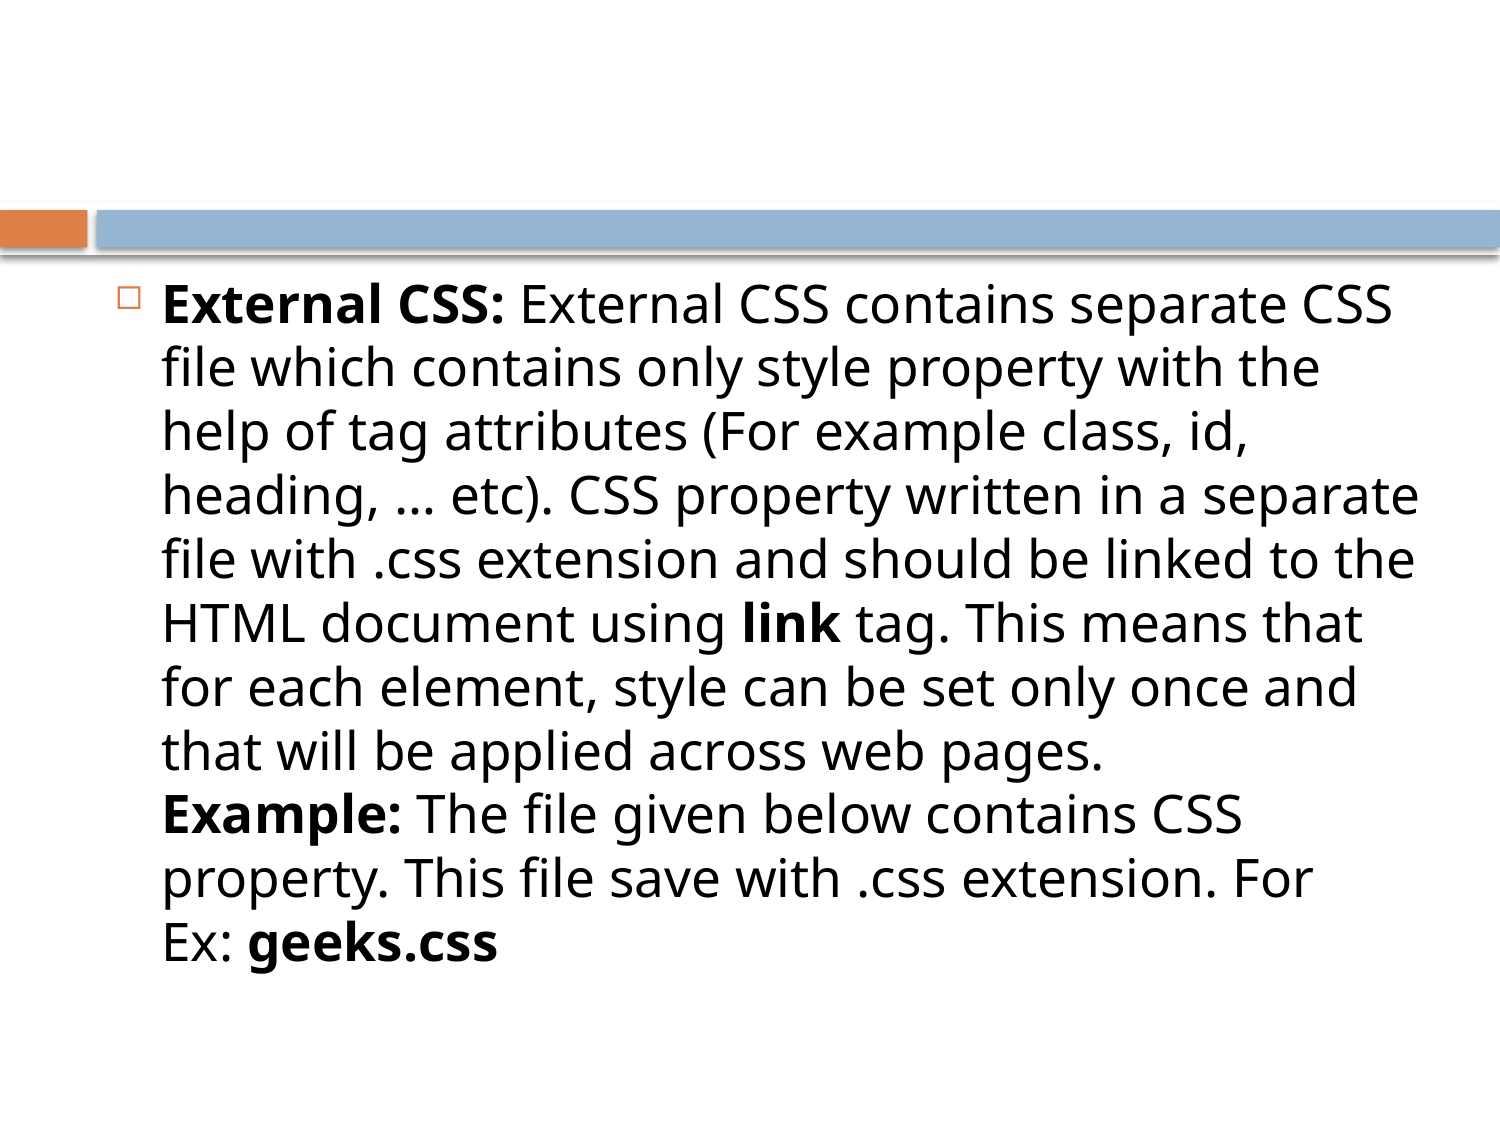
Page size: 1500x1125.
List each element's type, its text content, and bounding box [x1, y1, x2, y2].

list External CSS: External CSS contains separate CSS file which contains only style property with the help of tag attributes (For example class, id, heading, … etc). CSS property written in a separate file with .css extension and should be linked to the HTML document using link tag. This means that for each element, style can be set only once and that will be applied across web pages. Example: The file given below contains CSS property. This file save with .css extension. For Ex: geeks.css [100, 262, 1438, 1000]
